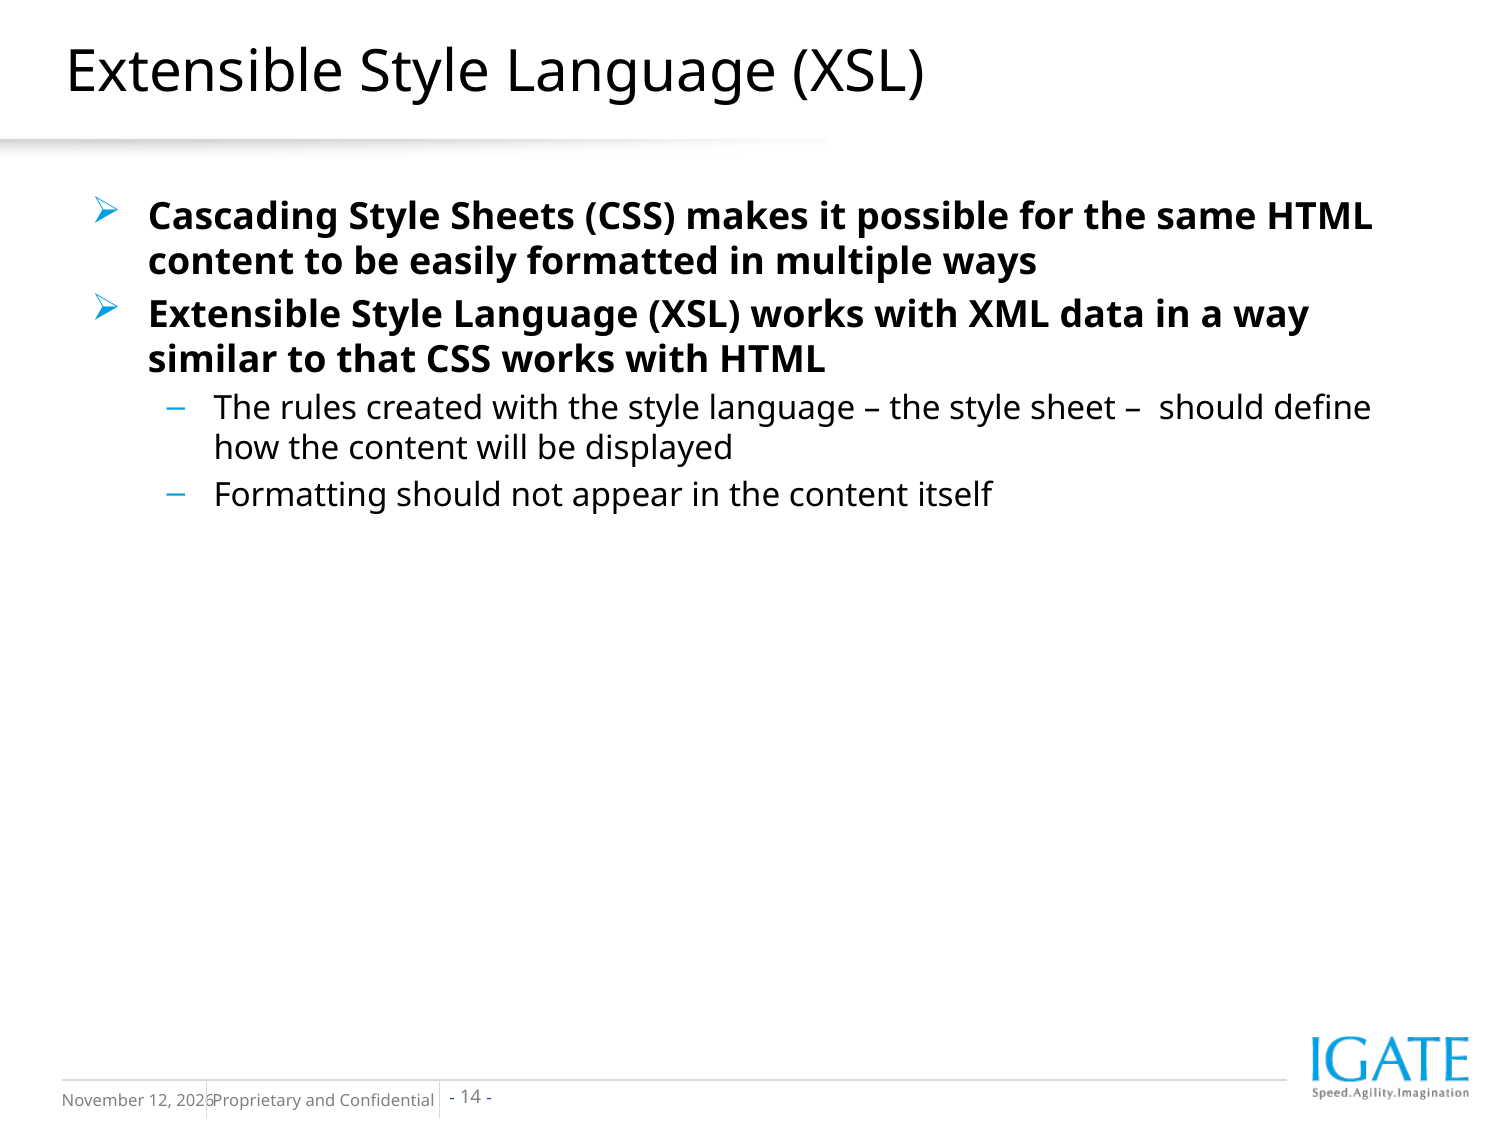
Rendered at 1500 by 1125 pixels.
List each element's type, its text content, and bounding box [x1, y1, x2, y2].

title Extensible Style Language (XSL) [50, 3, 1400, 134]
picture [1304, 1028, 1475, 1105]
list Cascading Style Sheets (CSS) makes it possible for the same HTML content to be easily formatted in multiple ways Extensible Style Language (XSL) works with XML data in a way similar to that CSS works with HTML The rules created with the style language – the style sheet – should define how the content will be displayed Formatting should not appear in the content itself [76, 184, 1427, 927]
picture [0, 112, 919, 174]
